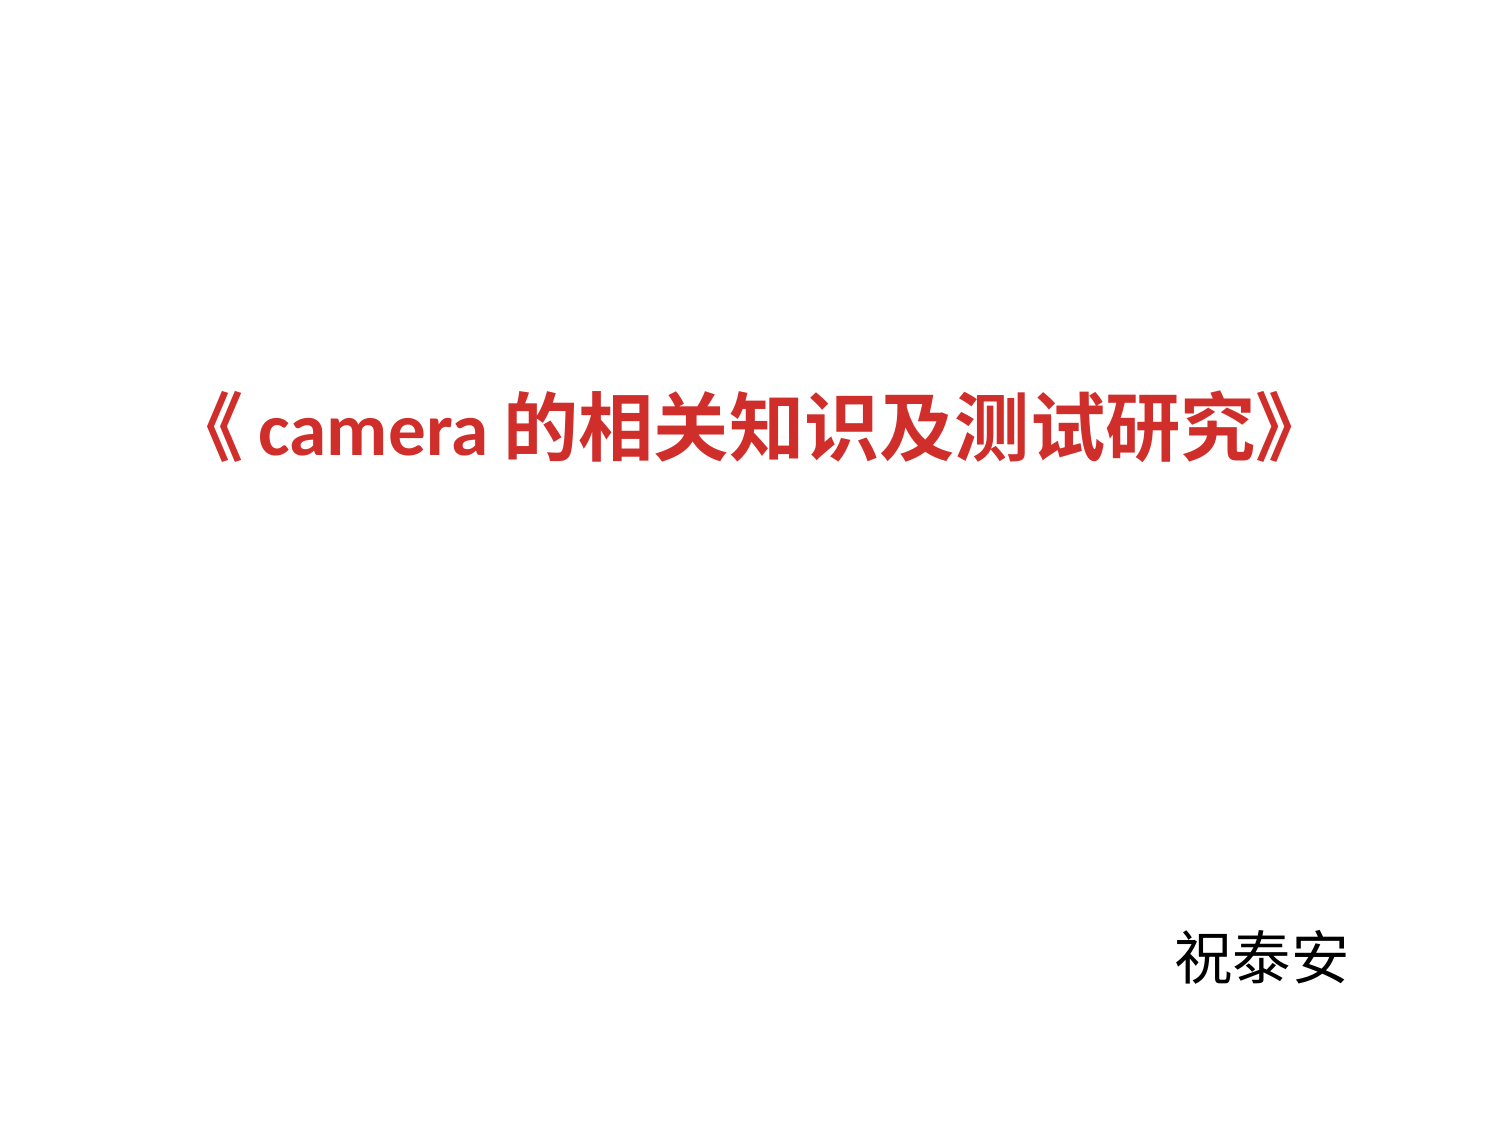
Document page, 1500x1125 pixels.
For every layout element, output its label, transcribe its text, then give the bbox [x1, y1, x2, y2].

text_box 祝泰安 [1160, 914, 1371, 999]
title 《camera的相关知识及测试研究》 [112, 349, 1388, 591]
